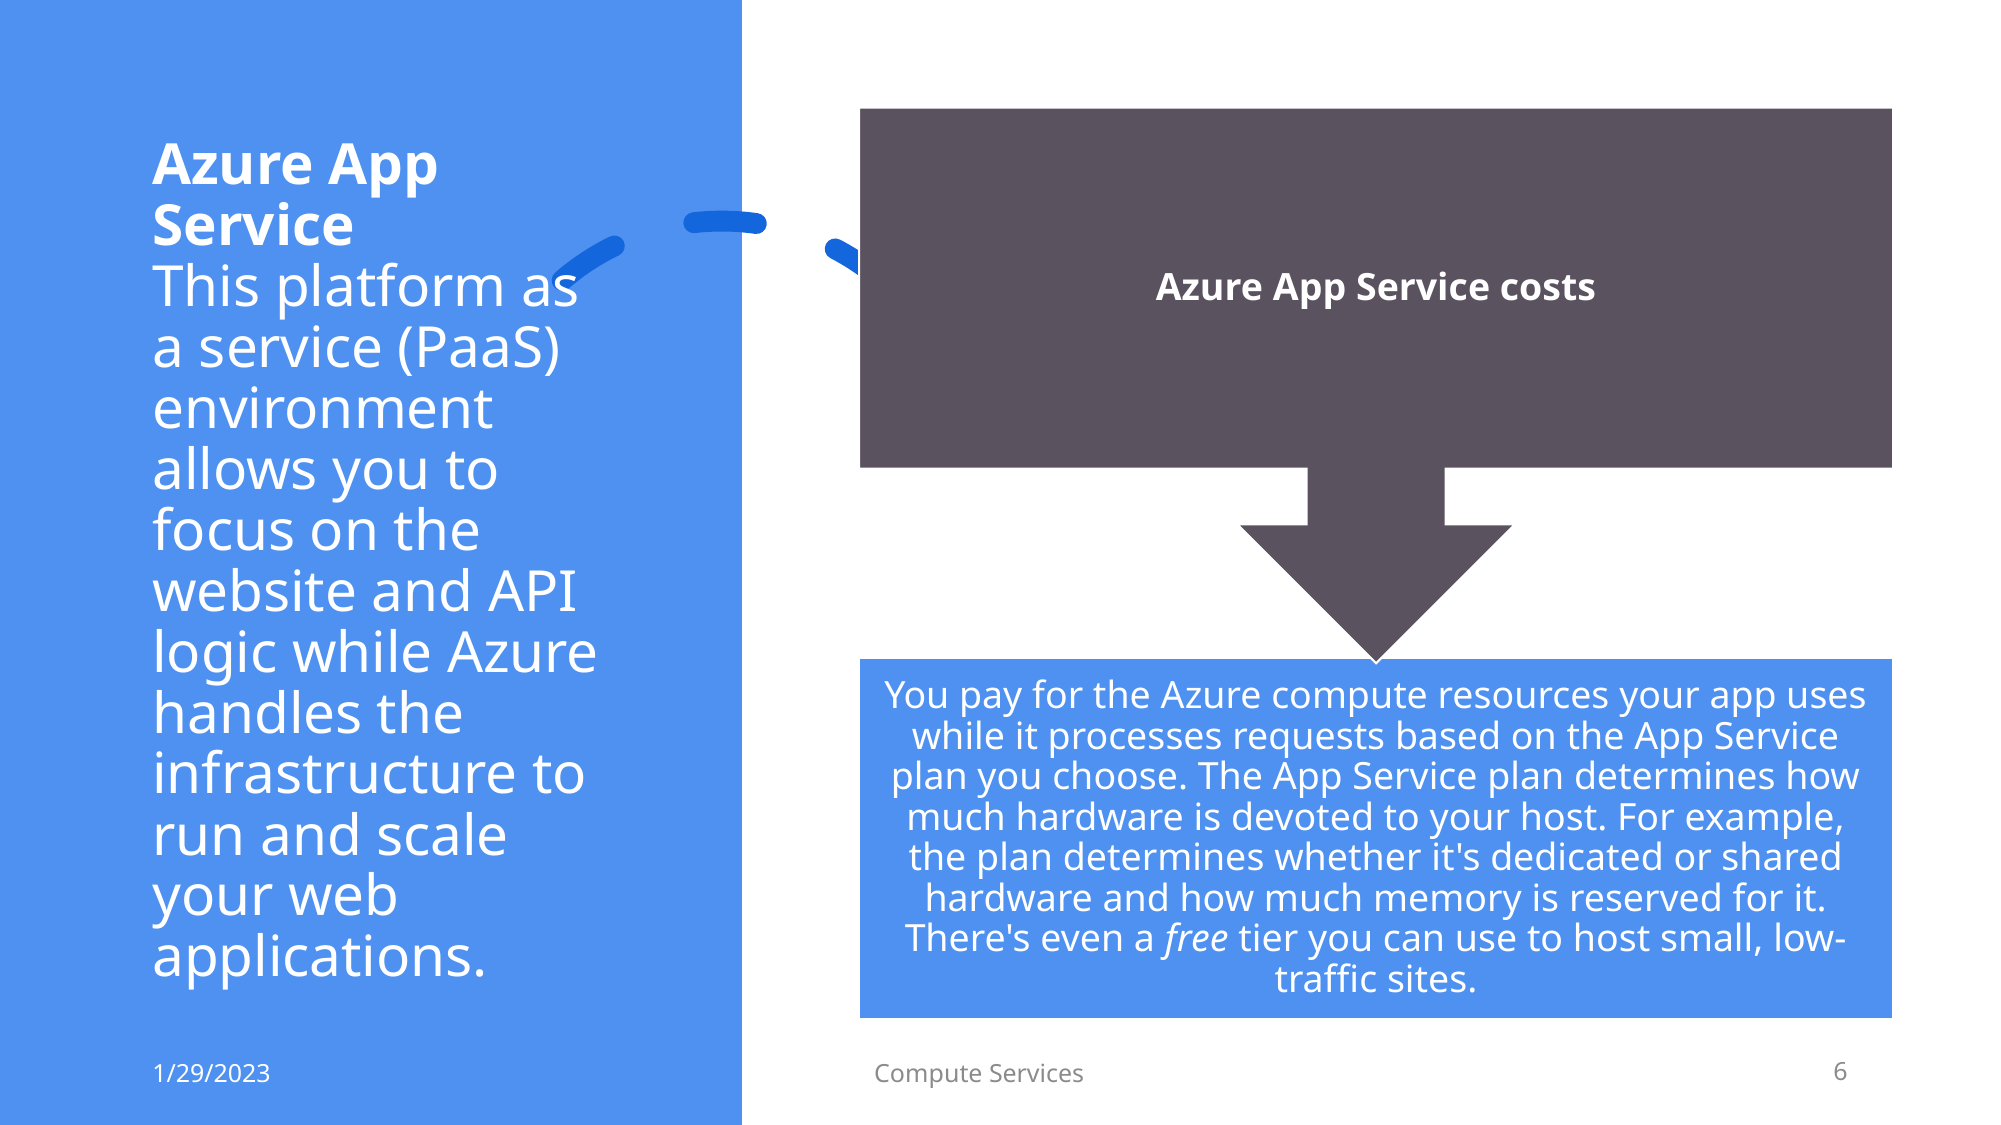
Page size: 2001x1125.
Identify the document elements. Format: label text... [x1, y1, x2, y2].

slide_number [137, 1042, 588, 1103]
text_box [622, 220, 858, 467]
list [858, 107, 1894, 1020]
text_box [743, 0, 2000, 1125]
title Azure App Service This platform as a service (PaaS) environment allows you to focus on the website and API logic while Azure handles the infrastructure to run and scale your web applications. [137, 105, 622, 1020]
slide_number 6 [1585, 1042, 1863, 1103]
text_box [0, 0, 743, 1125]
footer Compute Services [859, 1042, 1556, 1103]
